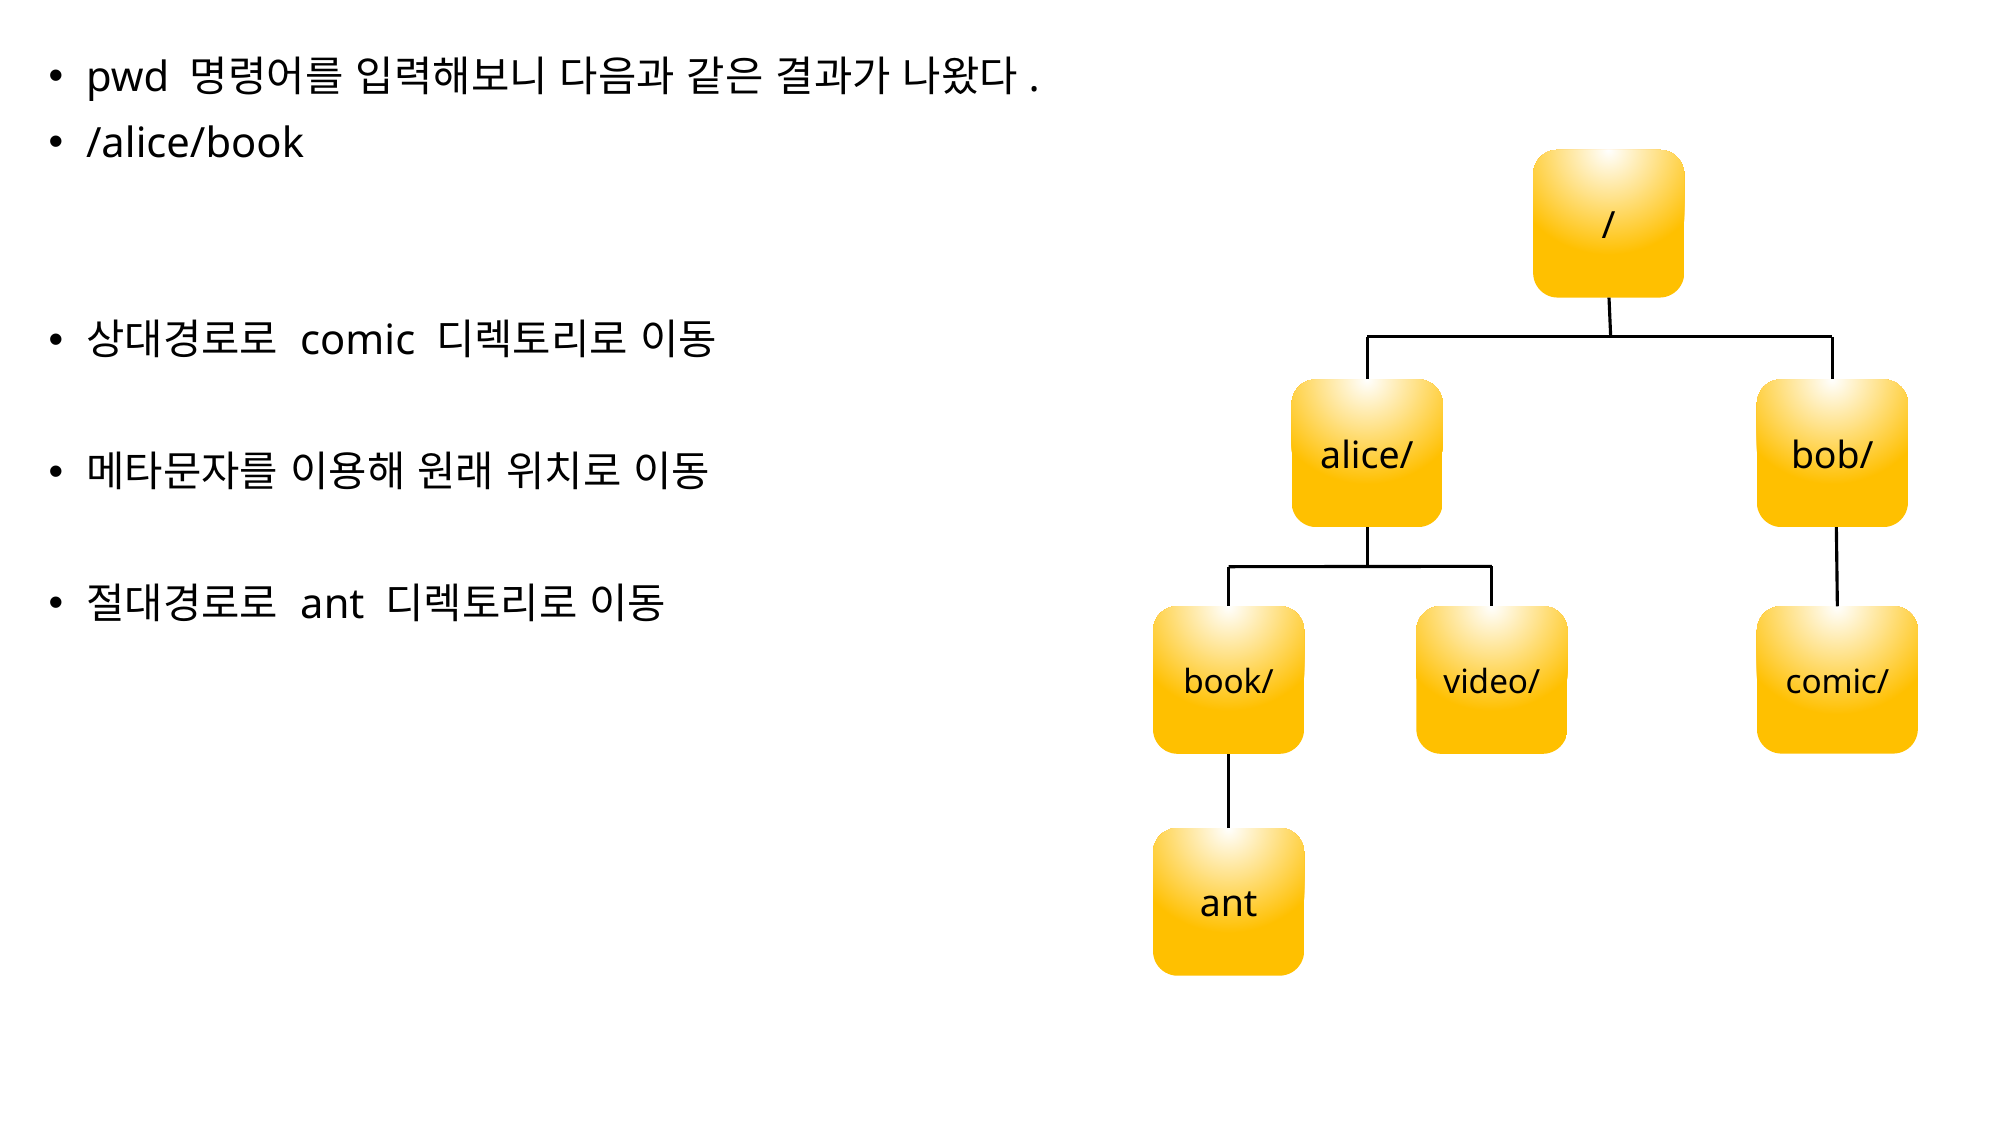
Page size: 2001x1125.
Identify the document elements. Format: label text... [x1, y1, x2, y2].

list pwd 명령어를 입력해보니 다음과 같은 결과가 나왔다. /alice/book 상대경로로 comic 디렉토리로 이동 메타문자를 이용해 원래 위치로 이동 절대경로로 ant 디렉토리로 이동 [33, 47, 1958, 1075]
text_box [1153, 149, 1918, 976]
